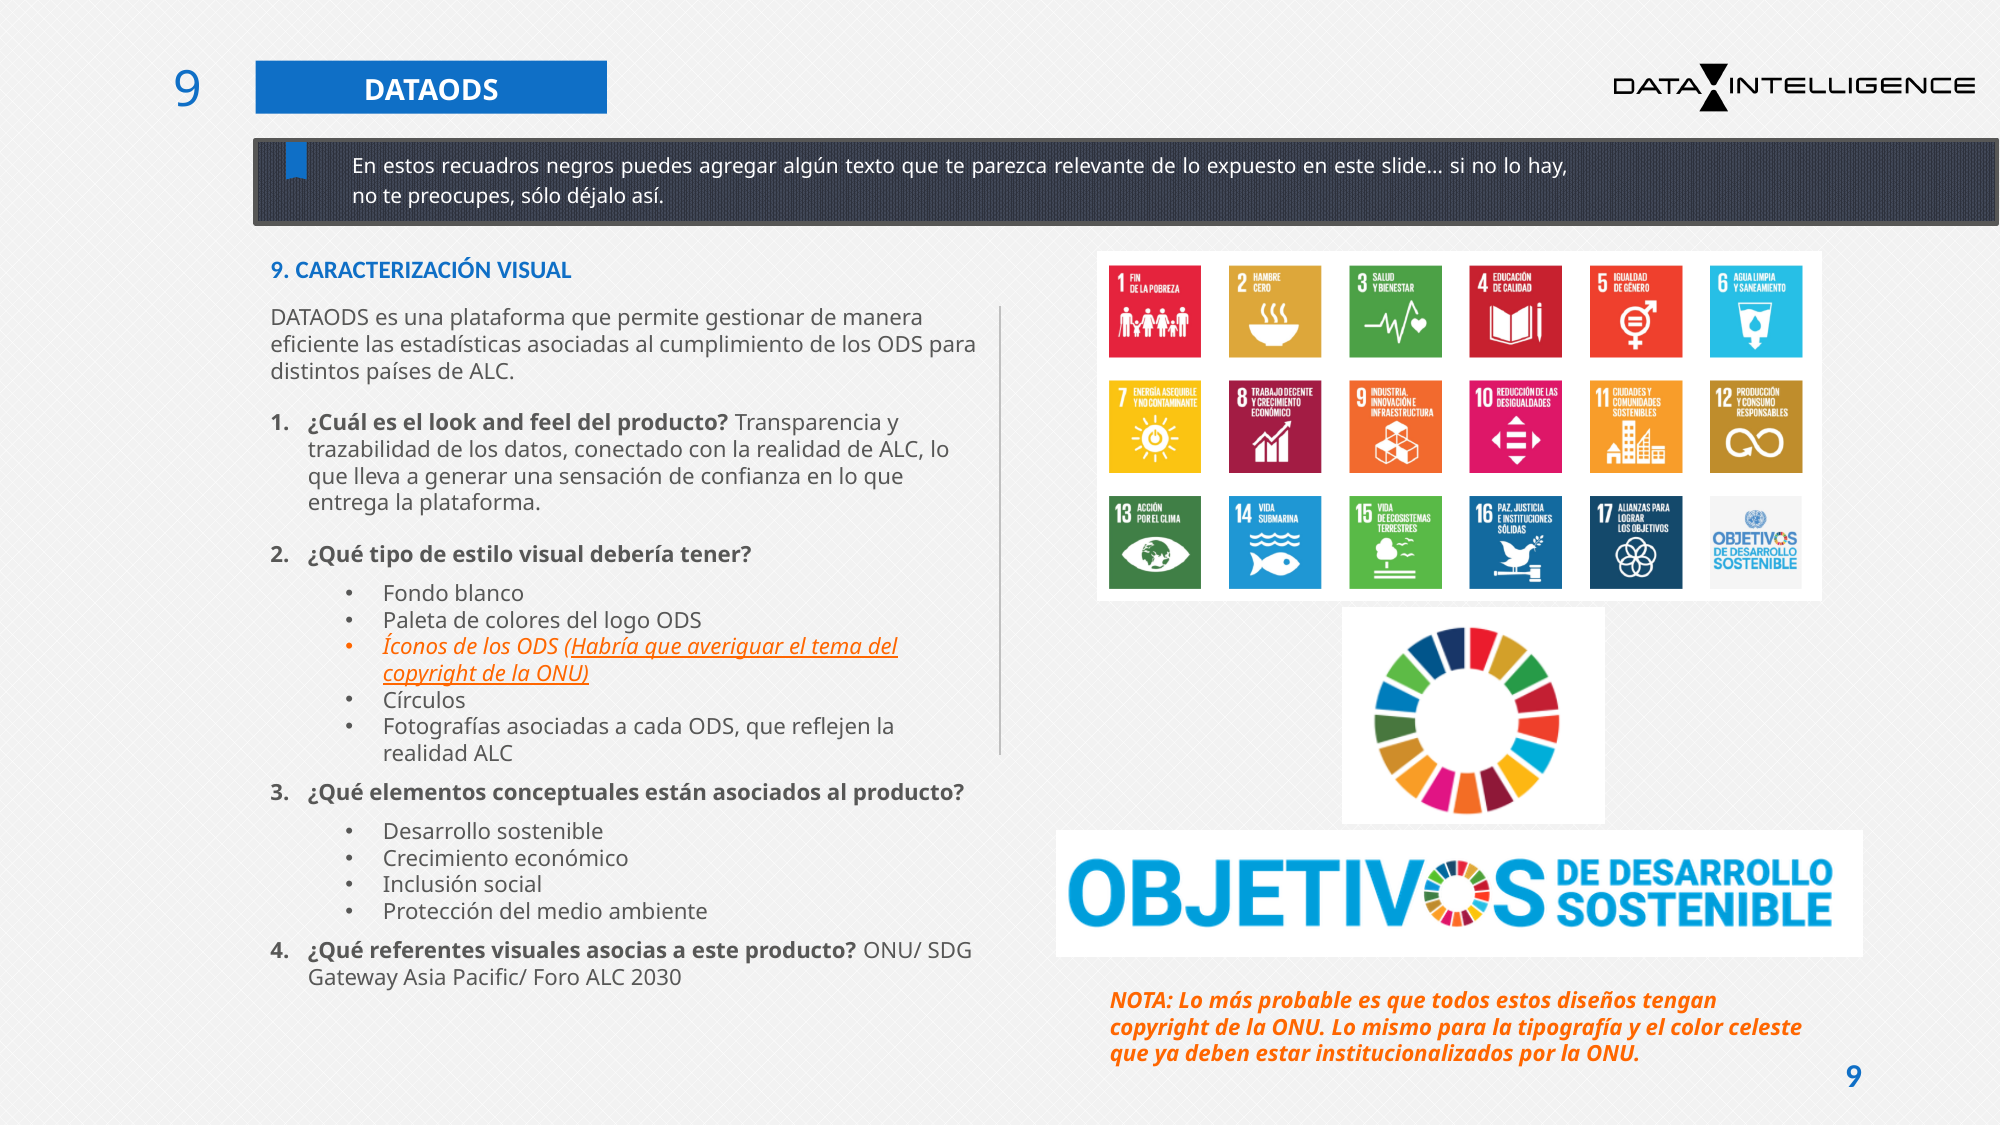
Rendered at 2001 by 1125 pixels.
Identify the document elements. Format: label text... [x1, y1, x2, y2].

text_box 9. CARACTERIZACIÓN VISUAL [255, 246, 1000, 291]
text_box En estos recuadros negros puedes agregar algún texto que te parezca relevante de lo expuesto en este slide… si no lo hay, no te preocupes, sólo déjalo así. [337, 140, 1583, 224]
text_box 9 [117, 48, 217, 124]
picture [1056, 830, 1863, 958]
text_box 9 [1807, 1050, 1899, 1100]
picture [1096, 251, 1823, 601]
picture [1590, 42, 1999, 131]
text_box NOTA: Lo más probable es que todos estos diseños tengan copyright de la ONU. Lo mismo para la tipografía y el color celeste que ya deben estar institucionalizados por la ONU. [1095, 978, 1827, 1074]
text_box [286, 142, 307, 180]
text_box [255, 139, 1998, 224]
text_box DATAODS es una plataforma que permite gestionar de manera eficiente las estadísticas asociadas al cumplimiento de los ODS para distintos países de ALC. ¿Cuál es el look and feel del producto? Transparencia y trazabilidad de los datos, conectado con la realidad de ALC, lo que lleva a generar una sensación de confianza en lo que entrega la plataforma. ¿Qué tipo de estilo visual debería tener? Fondo blanco Paleta de colores del logo ODS Íconos de los ODS (Habría que averiguar el tema del copyright de la ONU) Círculos Fotografías asociadas a cada ODS, que reflejen la realidad ALC ¿Qué elementos conceptuales están asociados al producto? Desarrollo sostenible Crecimiento económico Inclusión social Protección del medio ambiente ¿Qué referentes visuales asocias a este producto? ONU/ SDG Gateway Asia Pacific/ Foro ALC 2030 [255, 296, 994, 998]
picture [1341, 607, 1605, 824]
text_box DATAODS [255, 60, 607, 114]
